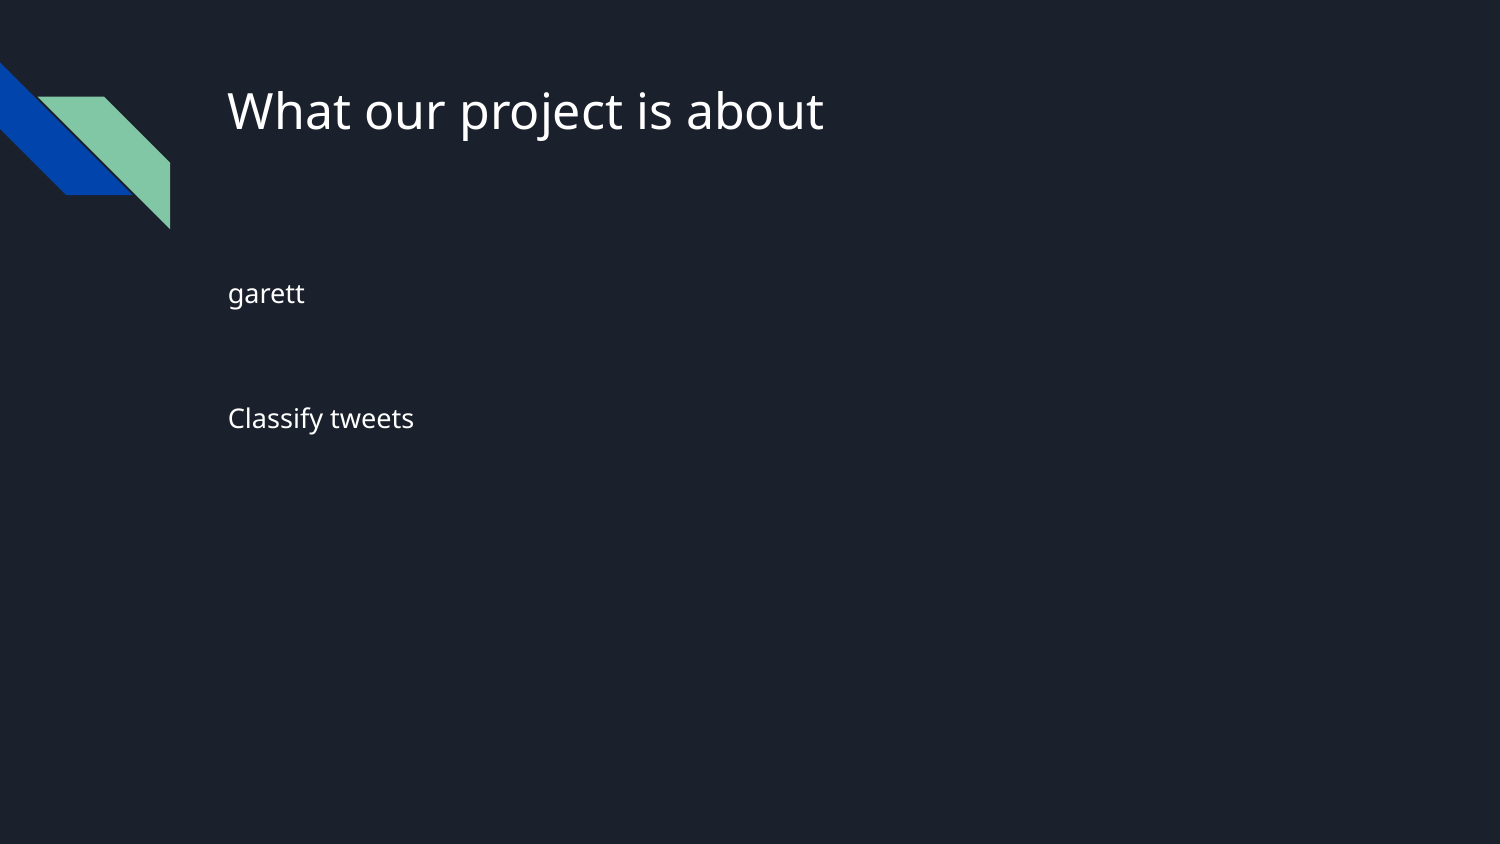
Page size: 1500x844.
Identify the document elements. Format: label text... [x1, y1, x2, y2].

list garett Classify tweets [212, 257, 1368, 735]
title What our project is about [212, 64, 1368, 215]
